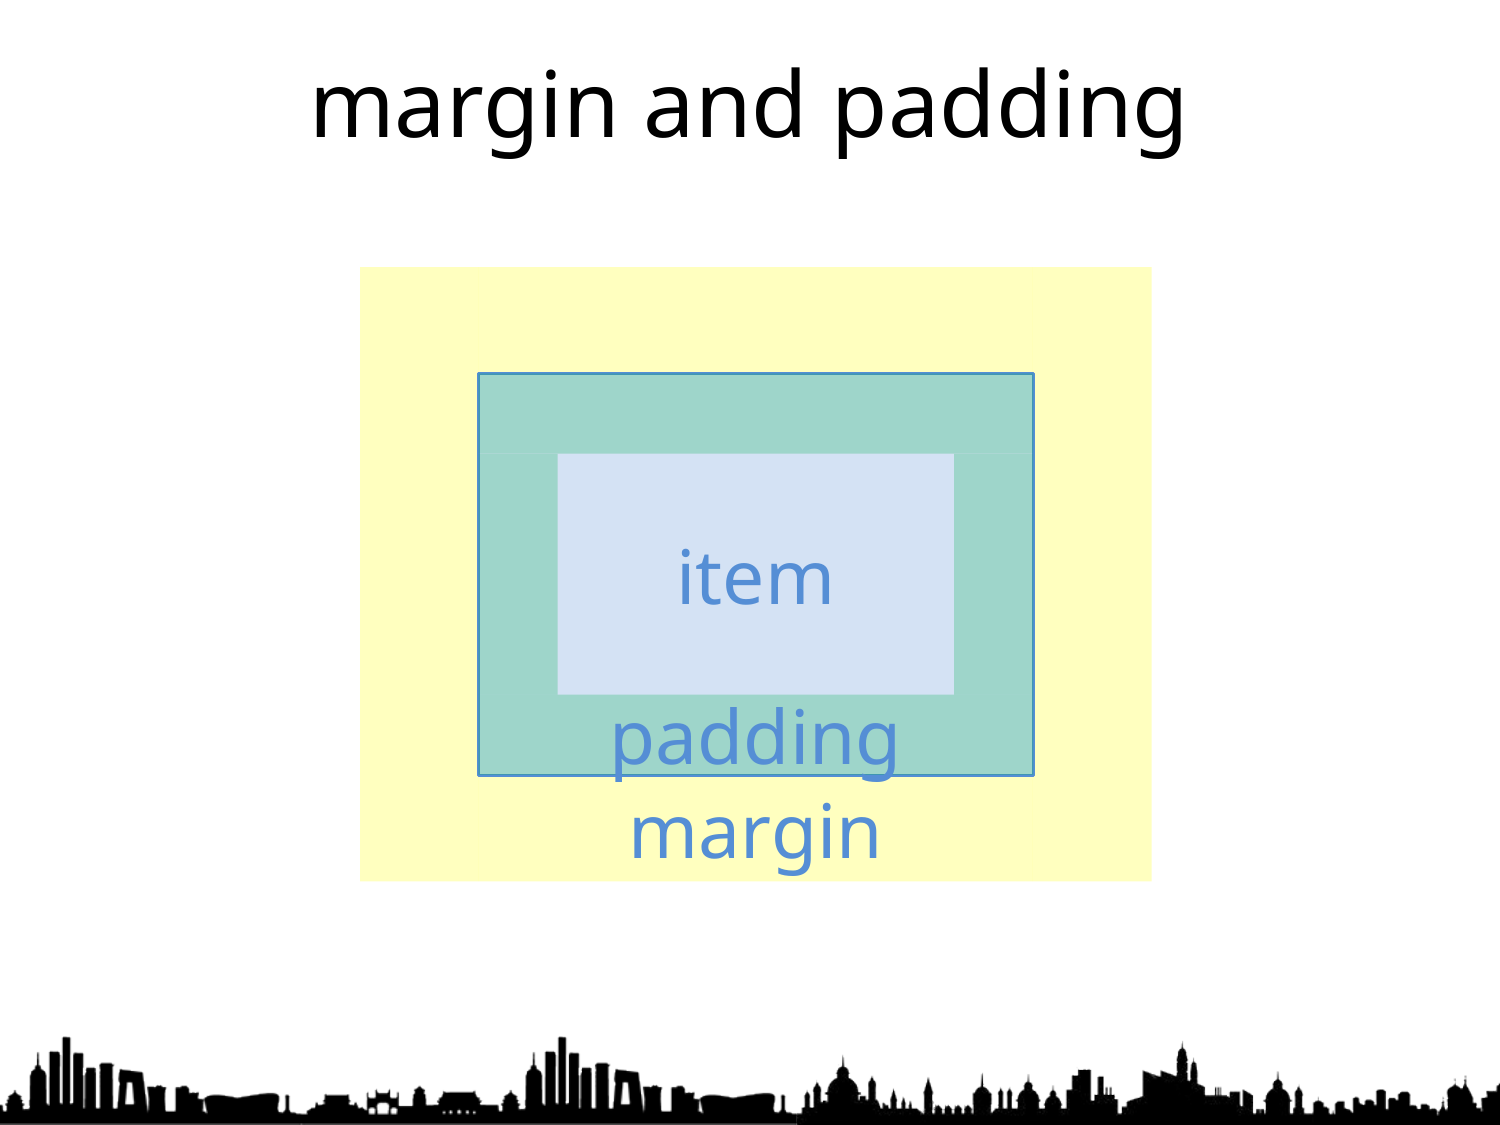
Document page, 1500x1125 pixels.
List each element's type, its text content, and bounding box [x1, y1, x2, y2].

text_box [478, 373, 1034, 776]
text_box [0, 1031, 1500, 1125]
text_box margin and padding [0, 30, 1500, 172]
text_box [359, 266, 1152, 882]
